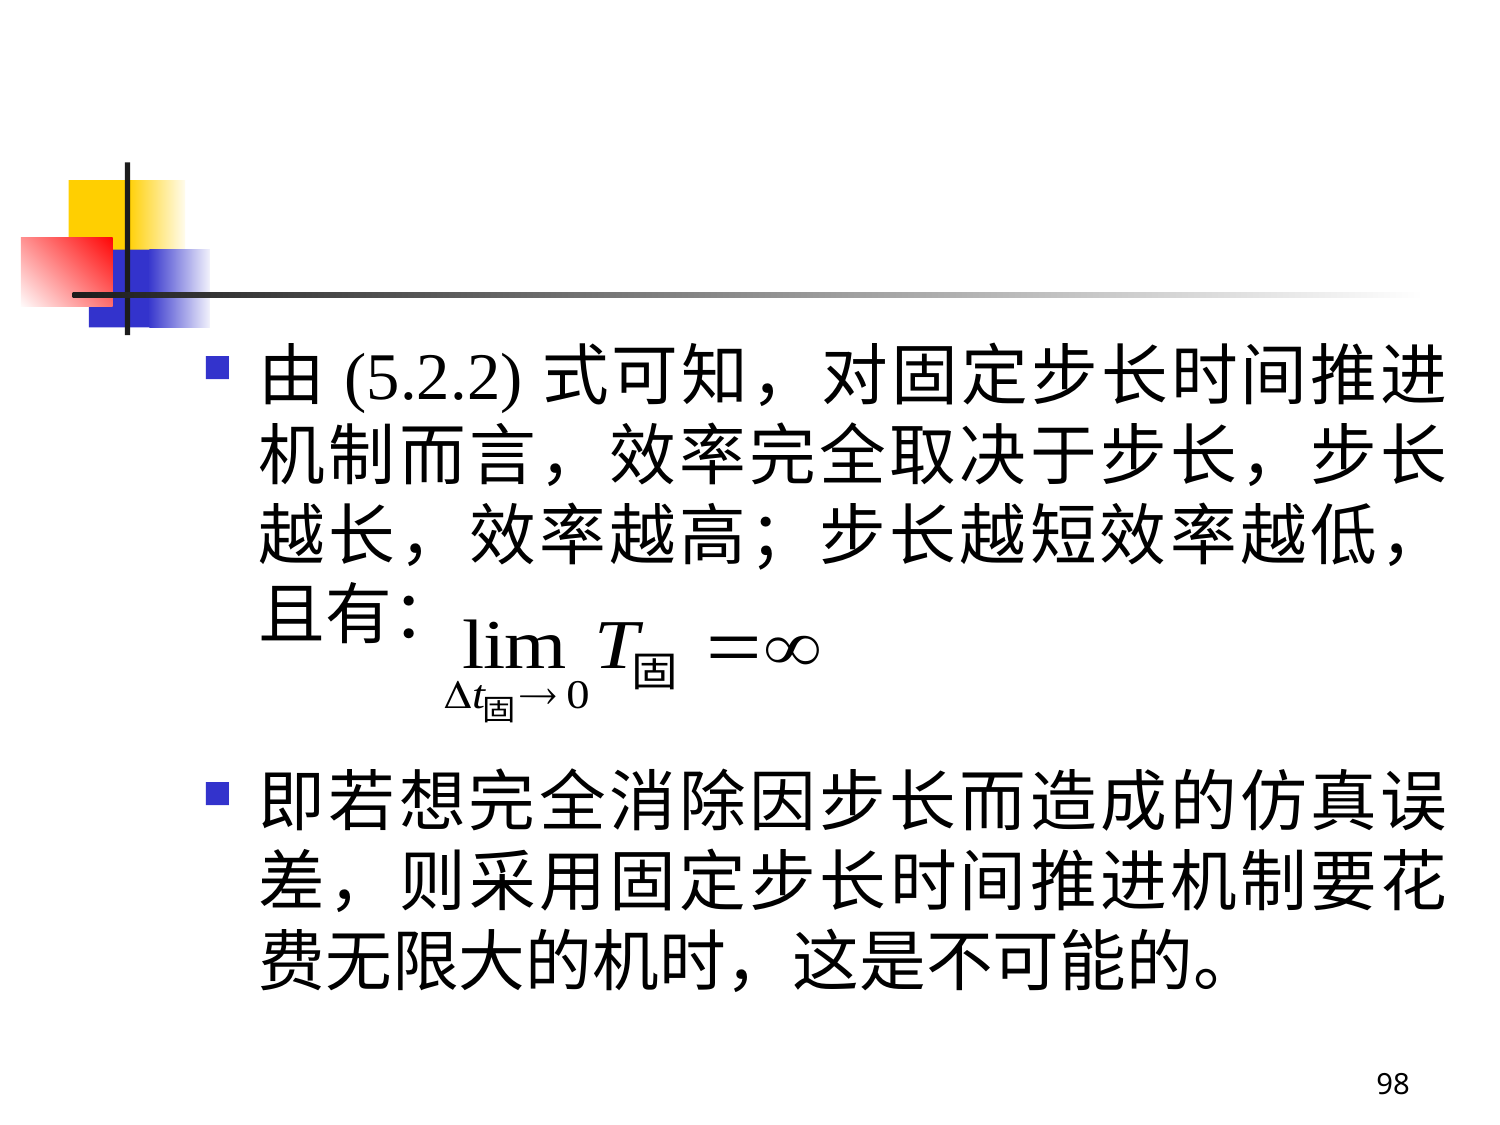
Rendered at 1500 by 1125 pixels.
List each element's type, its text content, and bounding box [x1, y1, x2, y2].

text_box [430, 597, 832, 739]
slide_number 98 [1112, 1037, 1425, 1113]
list 由(5.2.2)式可知，对固定步长时间推进机制而言，效率完全取决于步长，步长越长，效率越高；步长越短效率越低，且有： 即若想完全消除因步长而造成的仿真误差，则采用固定步长时间推进机制要花费无限大的机时，这是不可能的。 [187, 324, 1463, 1000]
